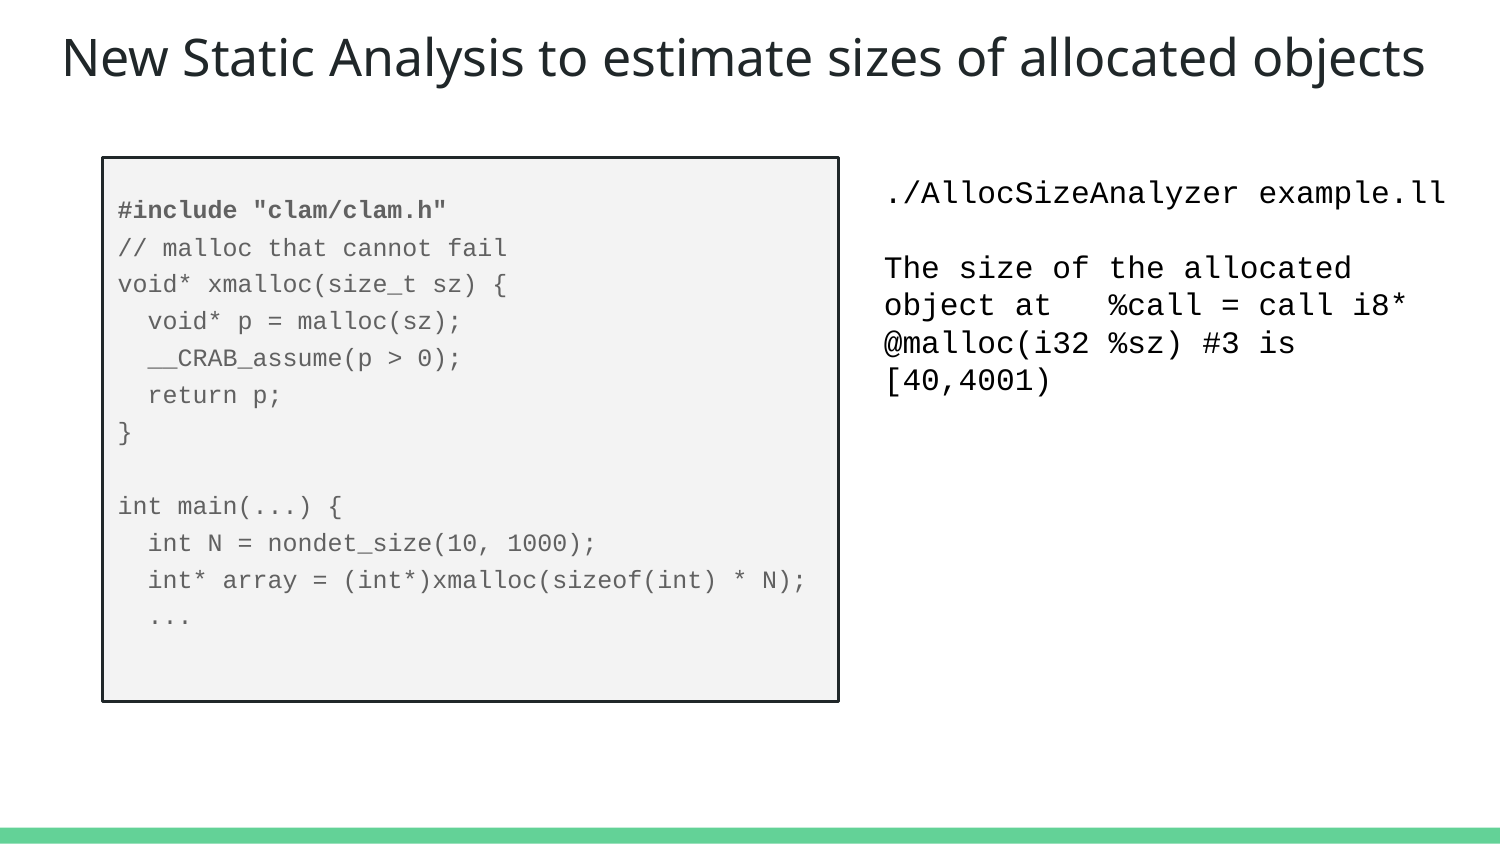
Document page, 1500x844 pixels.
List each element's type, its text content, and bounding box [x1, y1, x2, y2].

text_box ./AllocSizeAnalyzer example.ll The size of the allocated object at %call = call i8* @malloc(i32 %sz) #3 is [40,4001) [868, 157, 1466, 412]
list #include "clam/clam.h" // malloc that cannot fail void* xmalloc(size_t sz) { void* p = malloc(sz); __CRAB_assume(p > 0); return p; } int main(...) { int N = nondet_size(10, 1000); int* array = (int*)xmalloc(sizeof(int) * N); ... [102, 157, 839, 698]
text_box [102, 698, 839, 702]
title New Static Analysis to estimate sizes of allocated objects [46, 10, 1444, 105]
